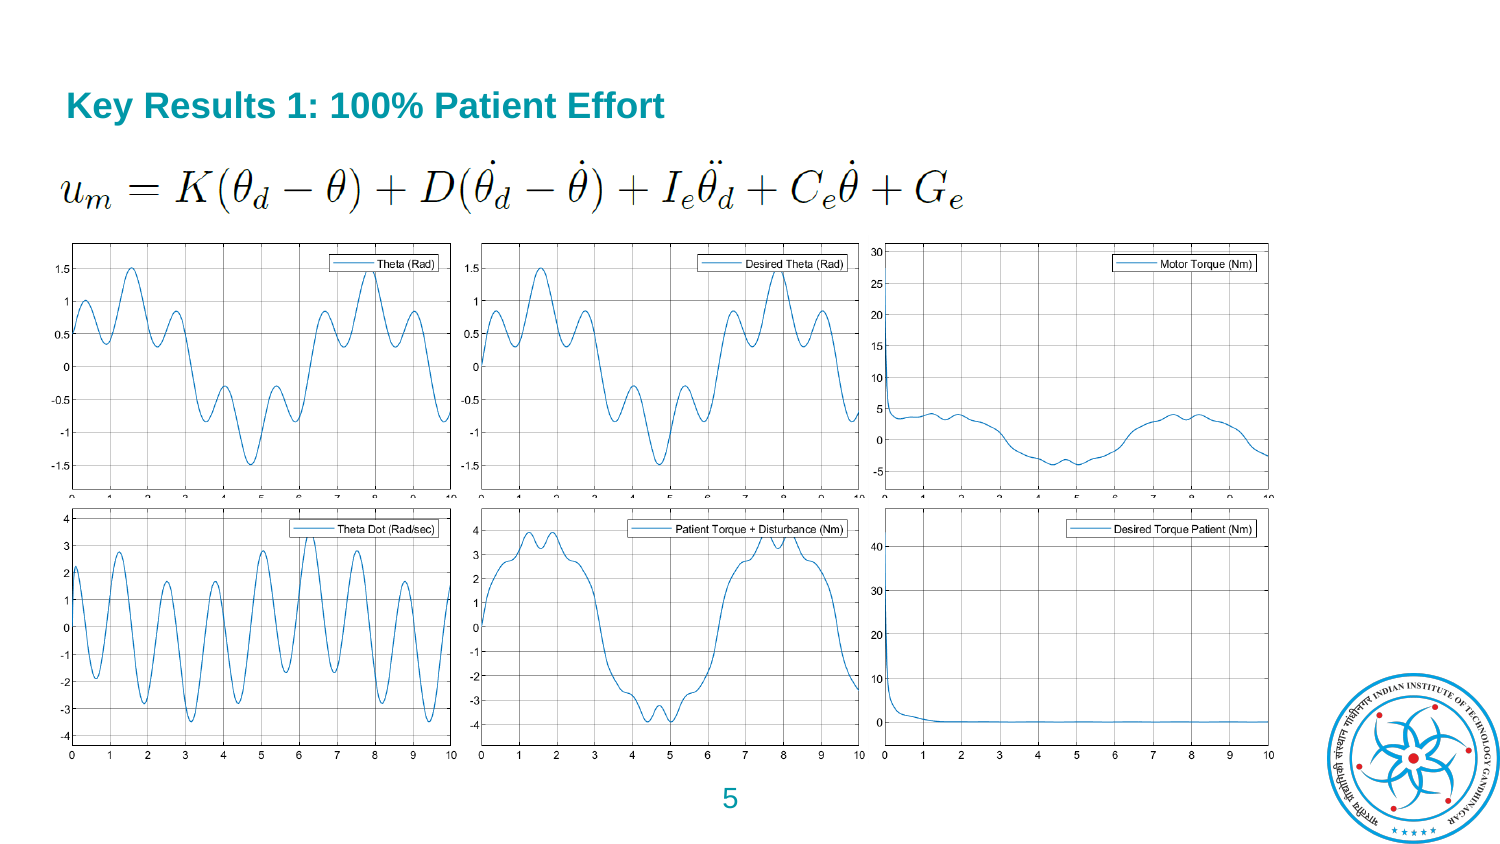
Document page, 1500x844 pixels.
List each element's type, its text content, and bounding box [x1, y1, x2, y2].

picture [1427, 673, 1500, 744]
picture [1326, 762, 1400, 844]
picture [50, 234, 1283, 766]
picture [50, 153, 968, 220]
picture [1427, 773, 1500, 844]
text_box 5 [689, 773, 772, 830]
list Key Results 1: 100% Patient Effort [51, 70, 1449, 136]
picture [1326, 673, 1400, 754]
picture [1331, 677, 1496, 840]
